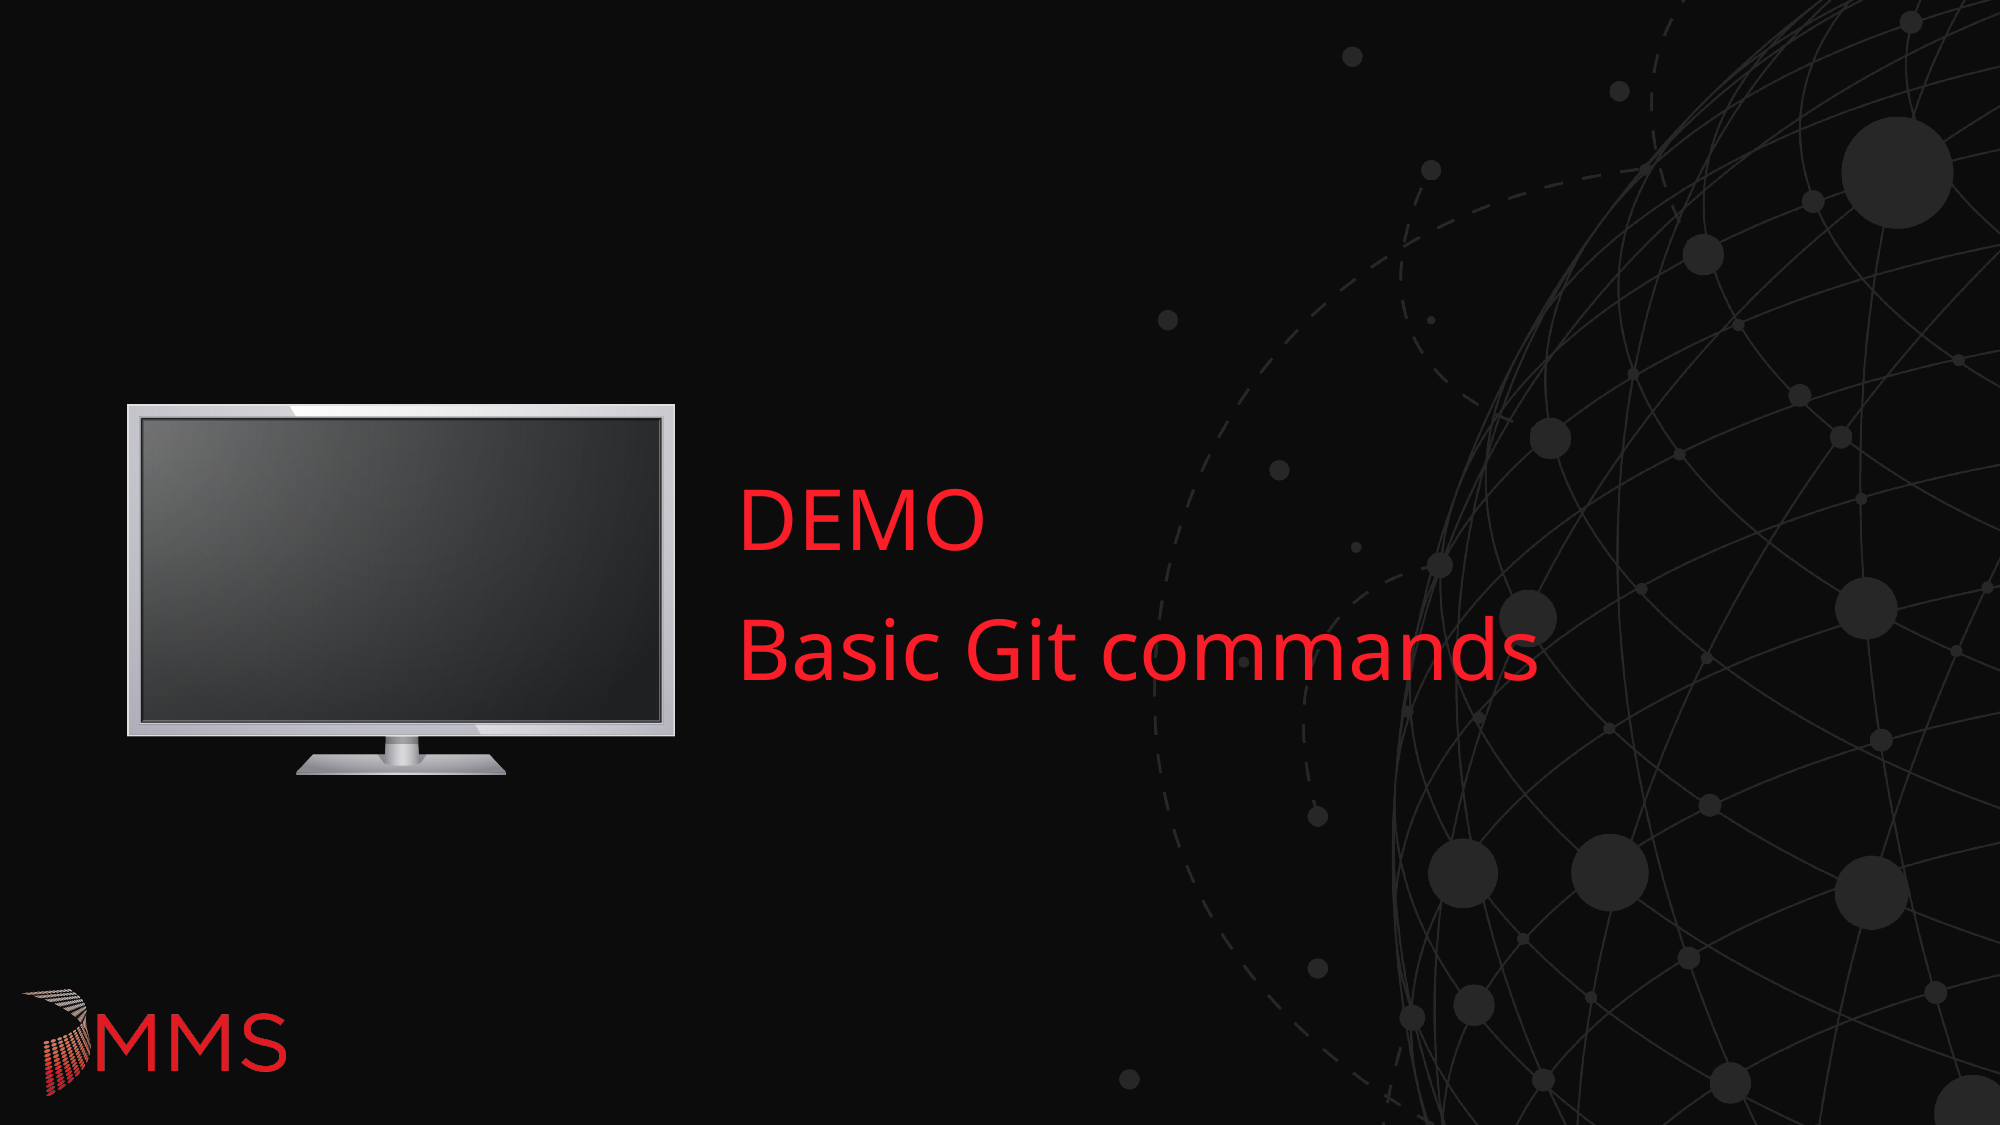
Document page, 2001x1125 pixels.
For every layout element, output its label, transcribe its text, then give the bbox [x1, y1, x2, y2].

picture [1119, 0, 2000, 1125]
picture [22, 989, 286, 1096]
list DEMO Basic Git commands [721, 458, 1900, 706]
picture [127, 404, 675, 775]
